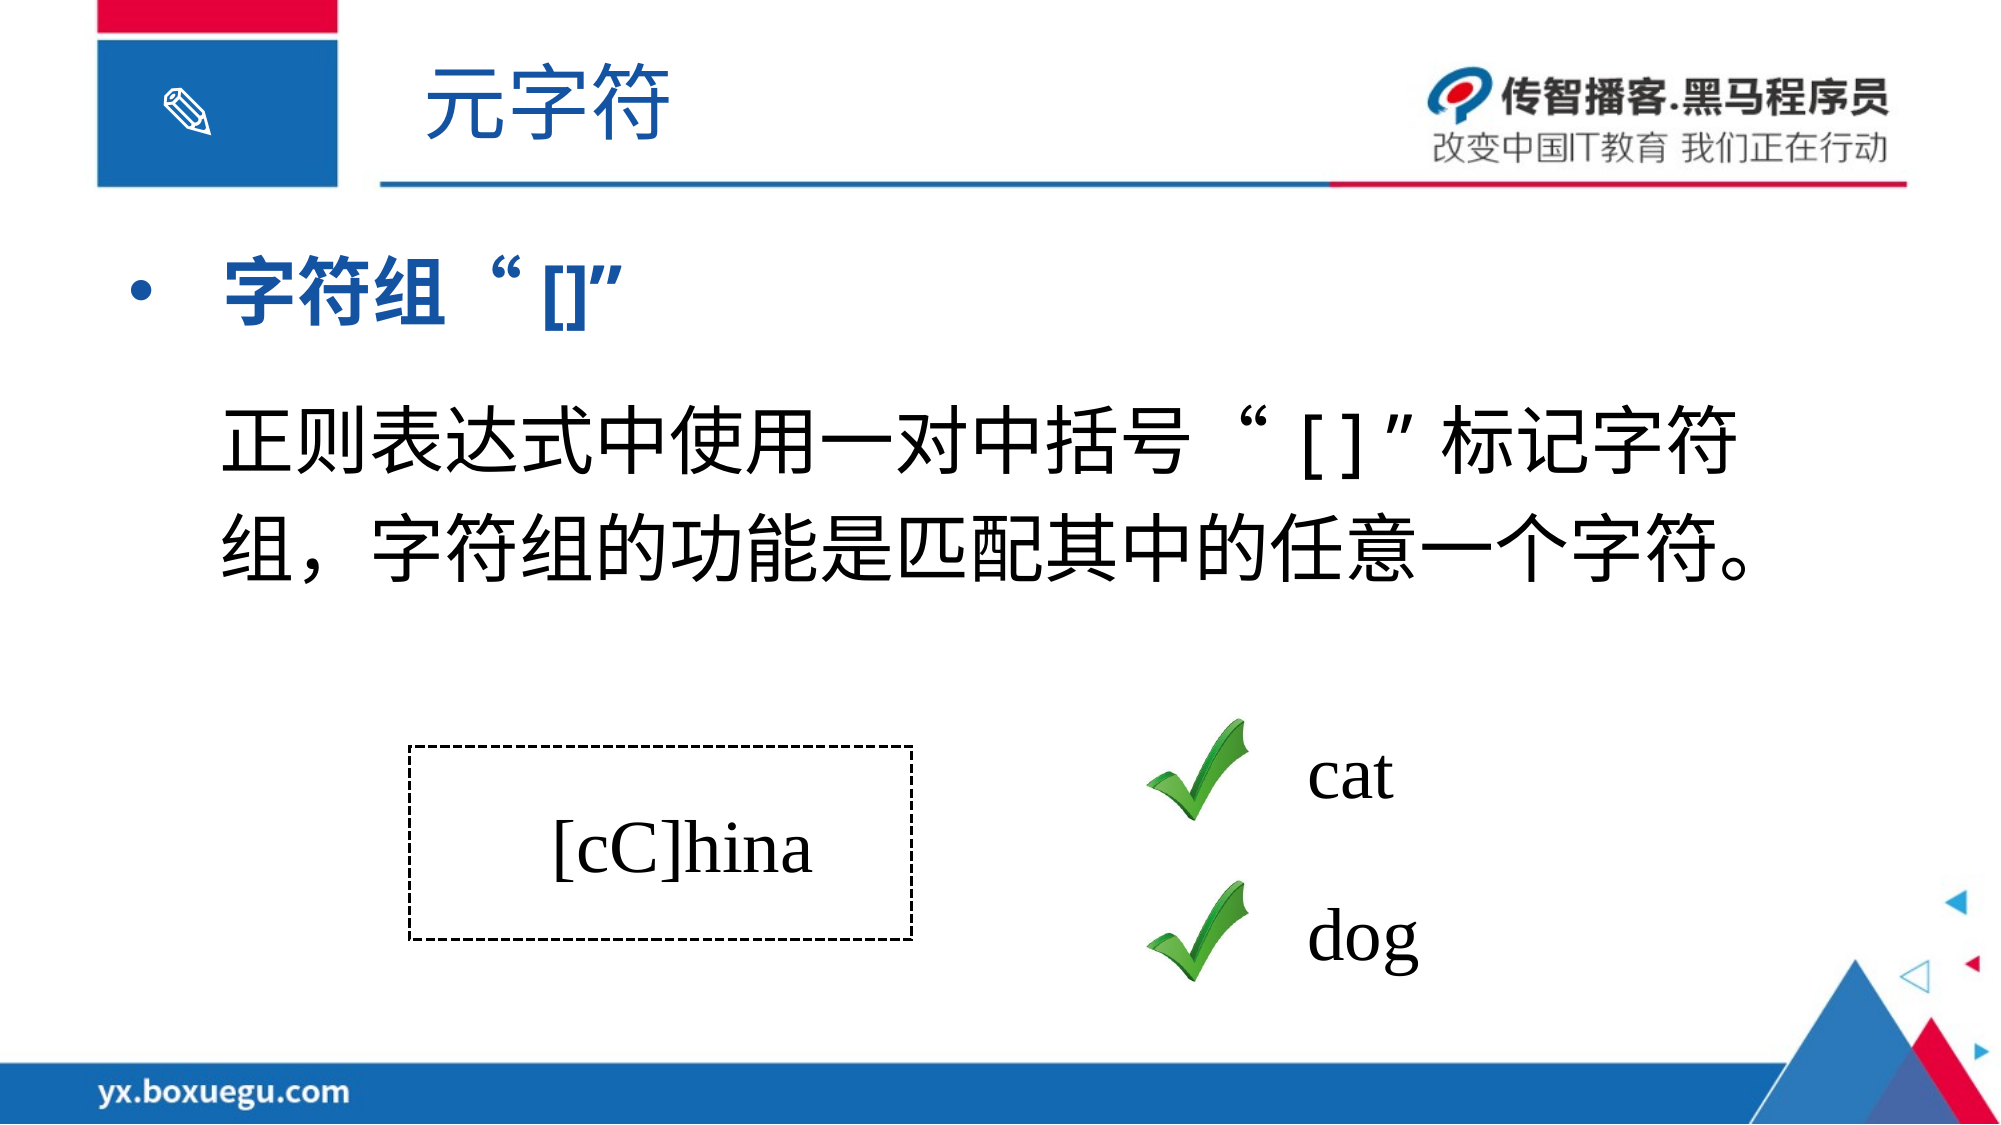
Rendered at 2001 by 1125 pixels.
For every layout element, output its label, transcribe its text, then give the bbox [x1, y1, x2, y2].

text_box 元字符 [409, 43, 1292, 158]
text_box 正则表达式中使用一对中括号“[]”标记字符组，字符组的功能是匹配其中的任意一个字符。 [204, 367, 1855, 599]
picture [0, 0, 2000, 1124]
text_box [409, 746, 912, 940]
text_box cat [1292, 716, 1410, 822]
text_box [cC]hina [536, 789, 851, 895]
text_box dog [1292, 878, 1435, 983]
text_box 字符组“[]” [113, 237, 1313, 342]
